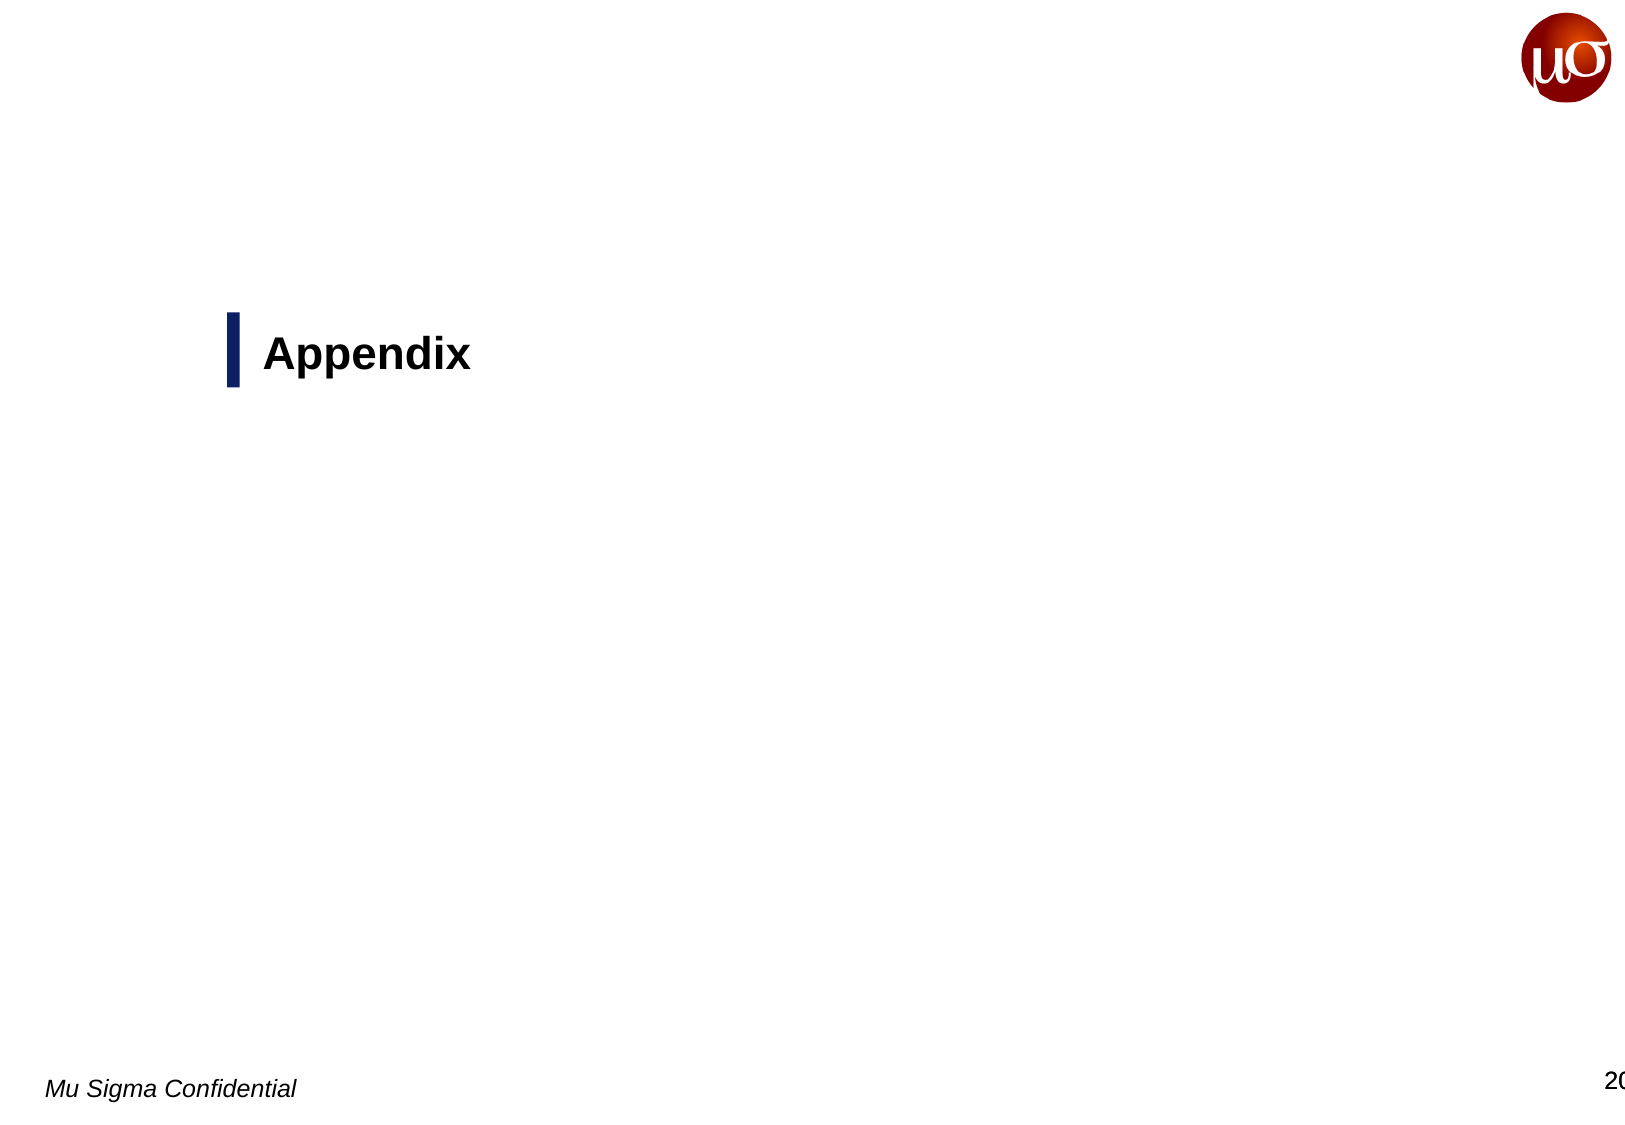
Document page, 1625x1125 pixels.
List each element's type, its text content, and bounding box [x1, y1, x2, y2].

title Appendix [262, 199, 1363, 388]
picture [1516, 12, 1615, 103]
